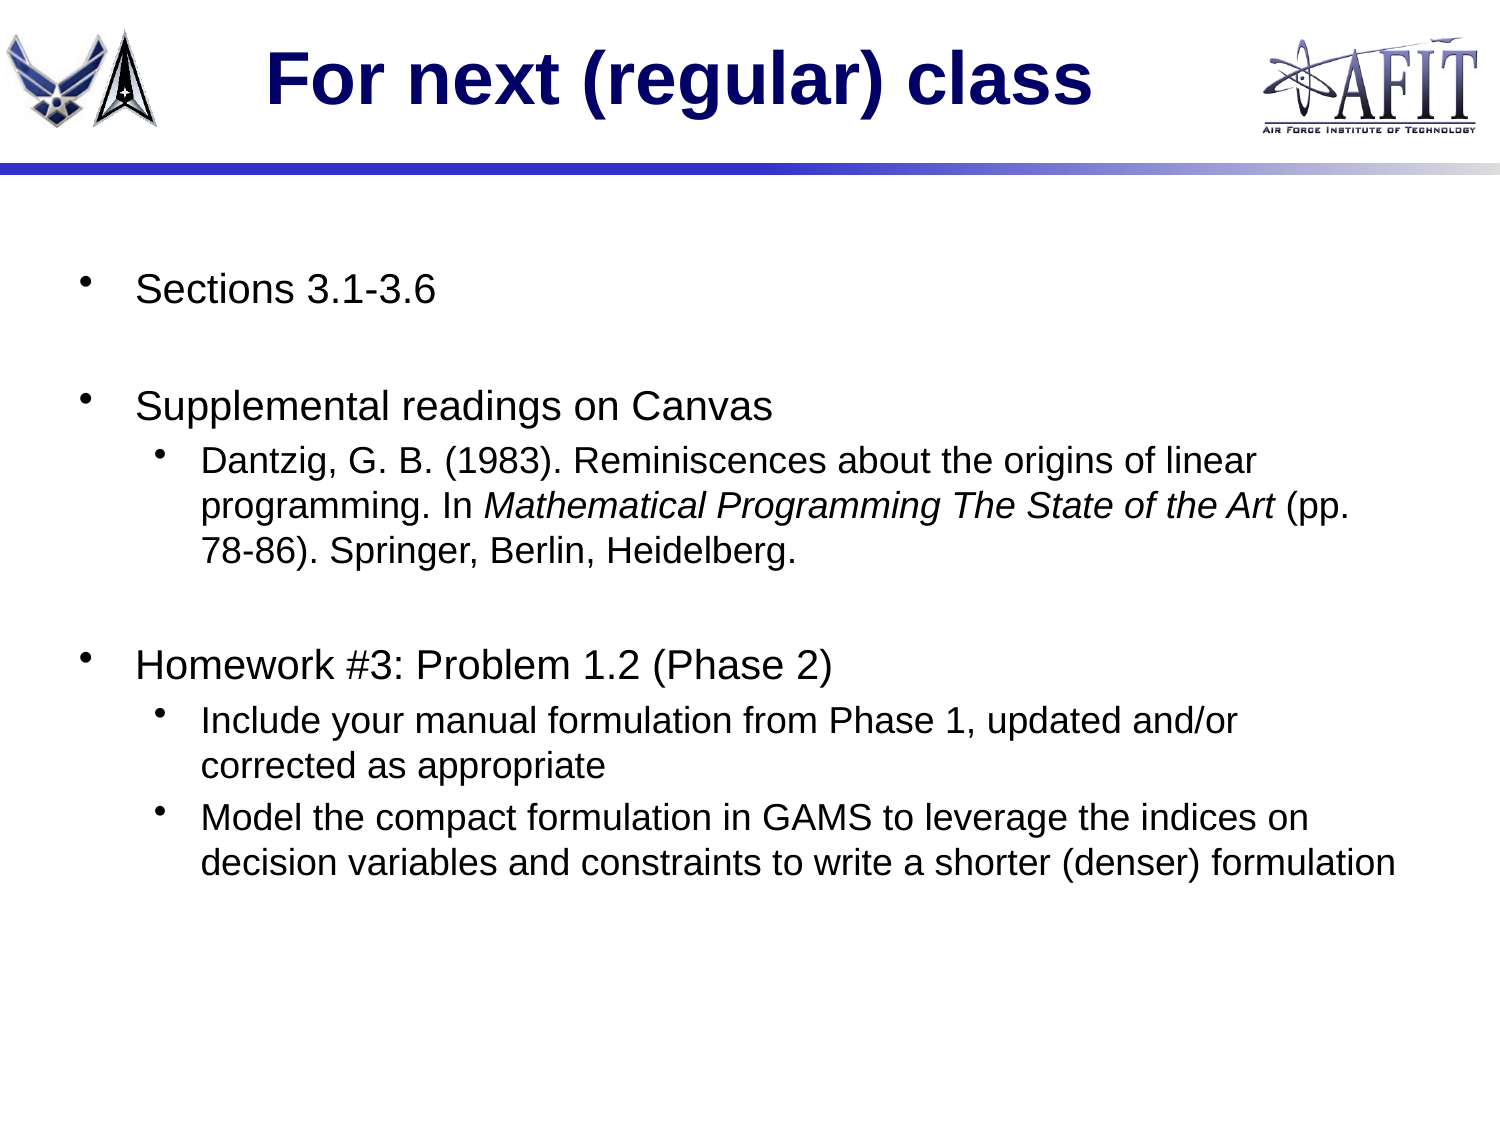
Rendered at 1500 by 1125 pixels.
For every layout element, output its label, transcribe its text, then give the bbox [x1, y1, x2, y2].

picture [6, 29, 128, 128]
list Sections 3.1-3.6 Supplemental readings on Canvas Dantzig, G. B. (1983). Reminiscences about the origins of linear programming. In Mathematical Programming The State of the Art (pp. 78-86). Springer, Berlin, Heidelberg. Homework #3: Problem 1.2 (Phase 2) Include your manual formulation from Phase 1, updated and/or corrected as appropriate Model the compact formulation in GAMS to leverage the indices on decision variables and constraints to write a shorter (denser) formulation [63, 254, 1414, 1028]
title For next (regular) class [128, 0, 1233, 169]
